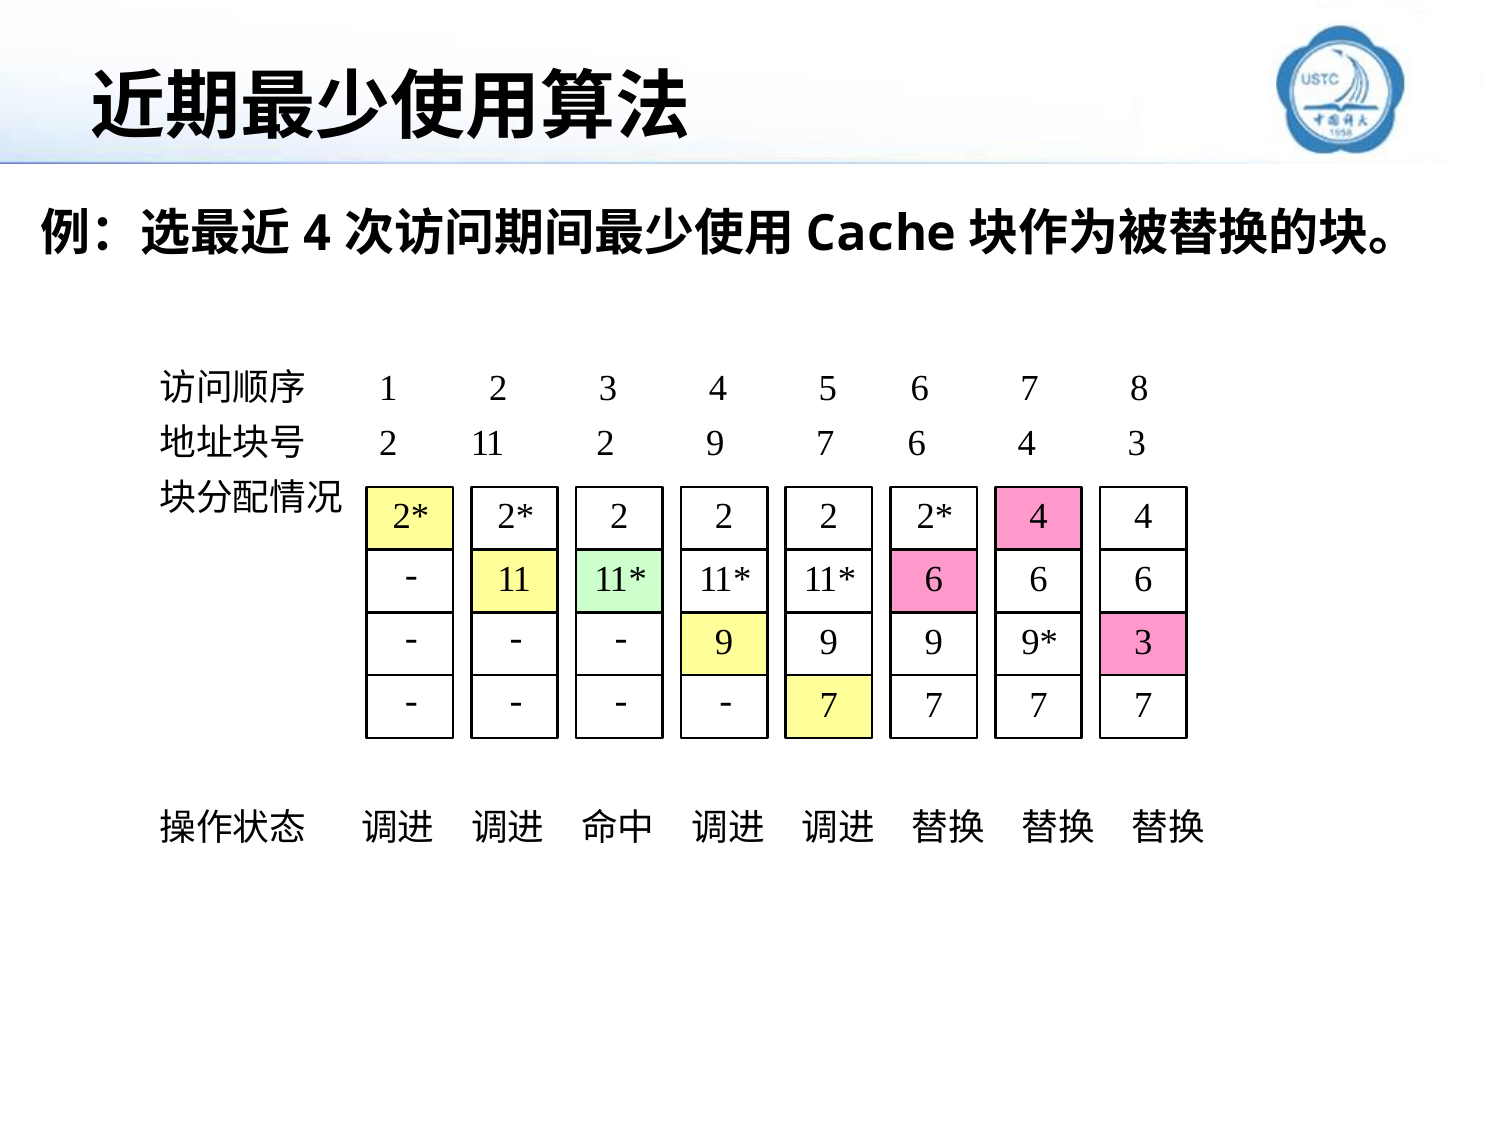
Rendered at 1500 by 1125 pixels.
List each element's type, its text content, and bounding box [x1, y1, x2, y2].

picture [0, 0, 1500, 164]
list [159, 300, 1253, 976]
text_box 例：选最近4次访问期间最少使用Cache块作为被替换的块。 [25, 193, 1433, 268]
title 近期最少使用算法 [75, 45, 1425, 161]
